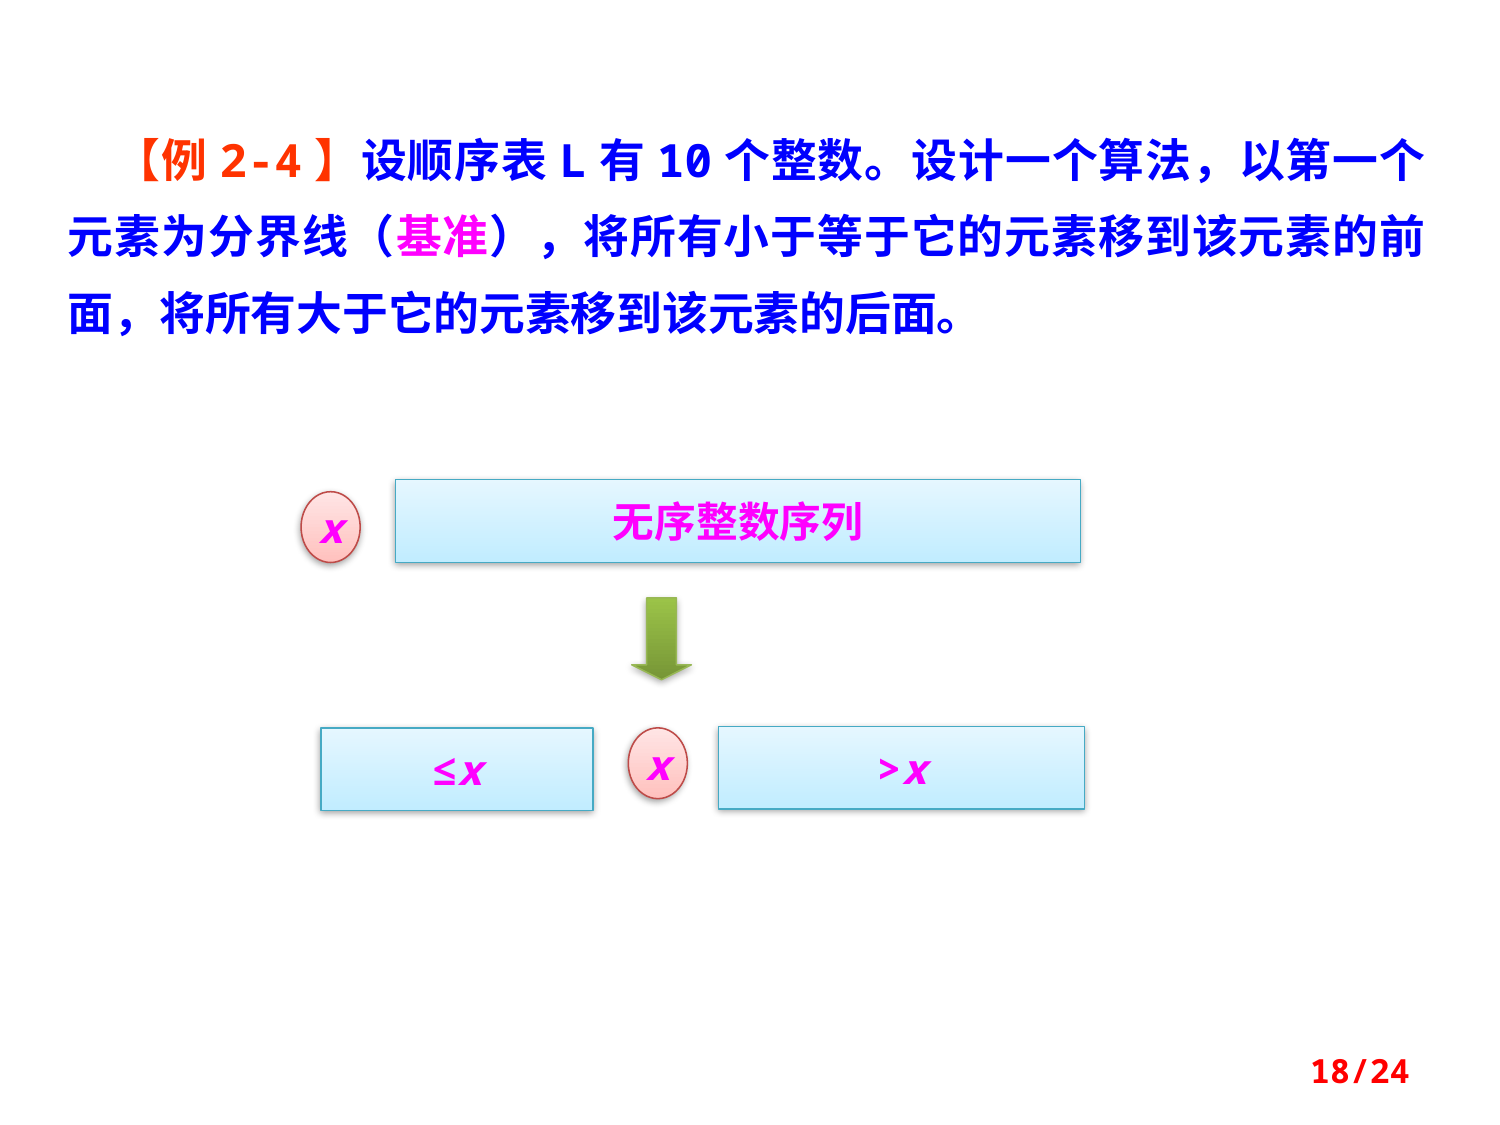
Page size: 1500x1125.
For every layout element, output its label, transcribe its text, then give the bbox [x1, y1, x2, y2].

text_box 【例2-4】设顺序表L有10个整数。设计一个算法，以第一个元素为分界线（基准），将所有小于等于它的元素移到该元素的前面，将所有大于它的元素移到该元素的后面。 [53, 101, 1441, 348]
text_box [300, 479, 1081, 563]
slide_number 18/24 [1074, 1042, 1425, 1103]
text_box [320, 597, 1085, 811]
